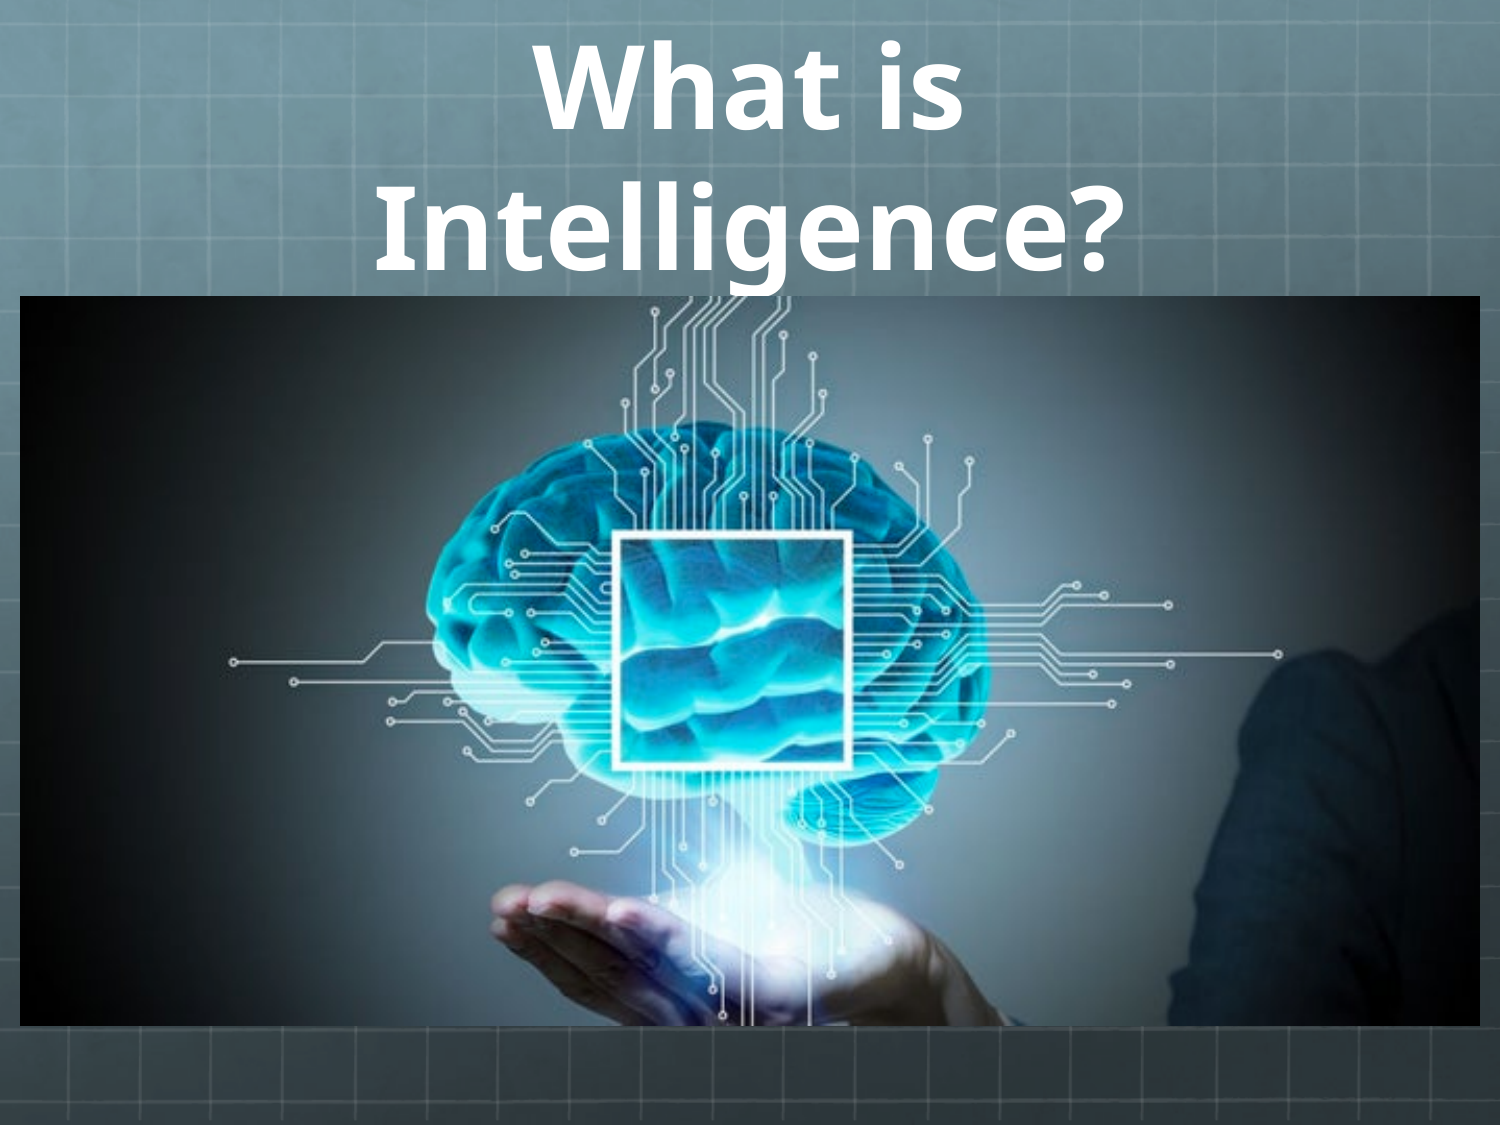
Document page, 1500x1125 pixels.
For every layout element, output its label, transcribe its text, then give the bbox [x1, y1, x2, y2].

title What is Intelligence? [127, 17, 1372, 273]
picture [0, 0, 1500, 1125]
